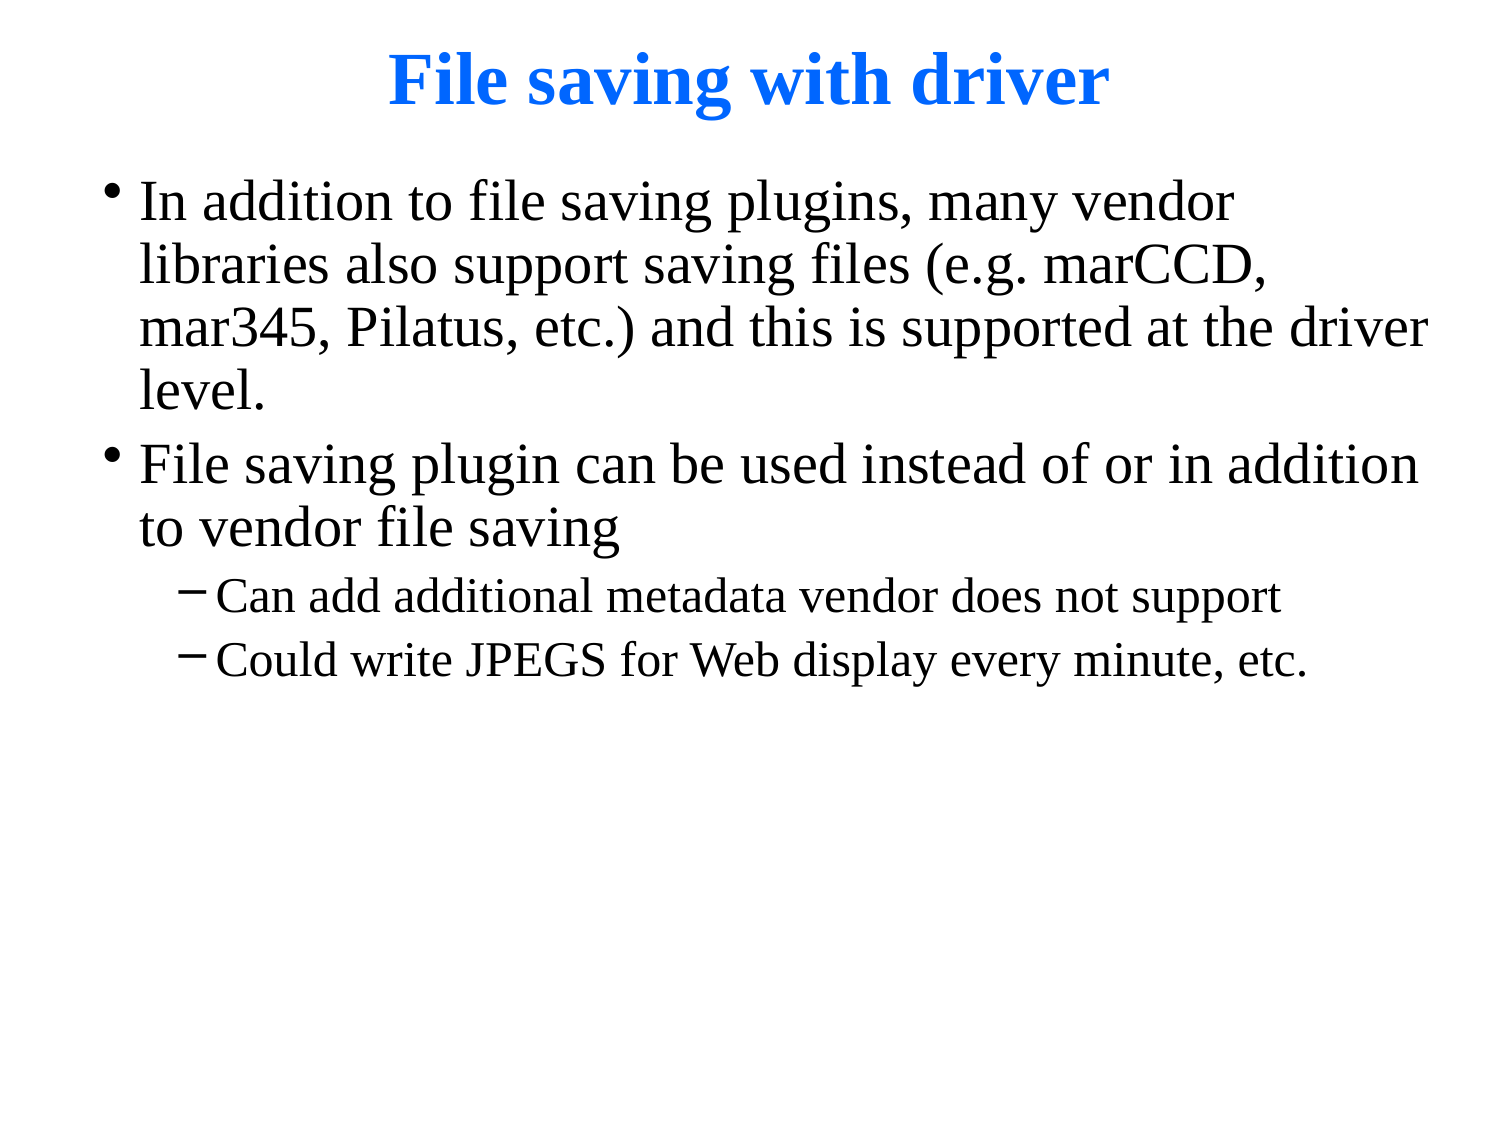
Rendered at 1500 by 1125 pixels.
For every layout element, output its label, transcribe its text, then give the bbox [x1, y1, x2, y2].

title File saving with driver [112, 12, 1388, 138]
list In addition to file saving plugins, many vendor libraries also support saving files (e.g. marCCD, mar345, Pilatus, etc.) and this is supported at the driver level. File saving plugin can be used instead of or in addition to vendor file saving Can add additional metadata vendor does not support Could write JPEGS for Web display every minute, etc. [87, 162, 1450, 1025]
